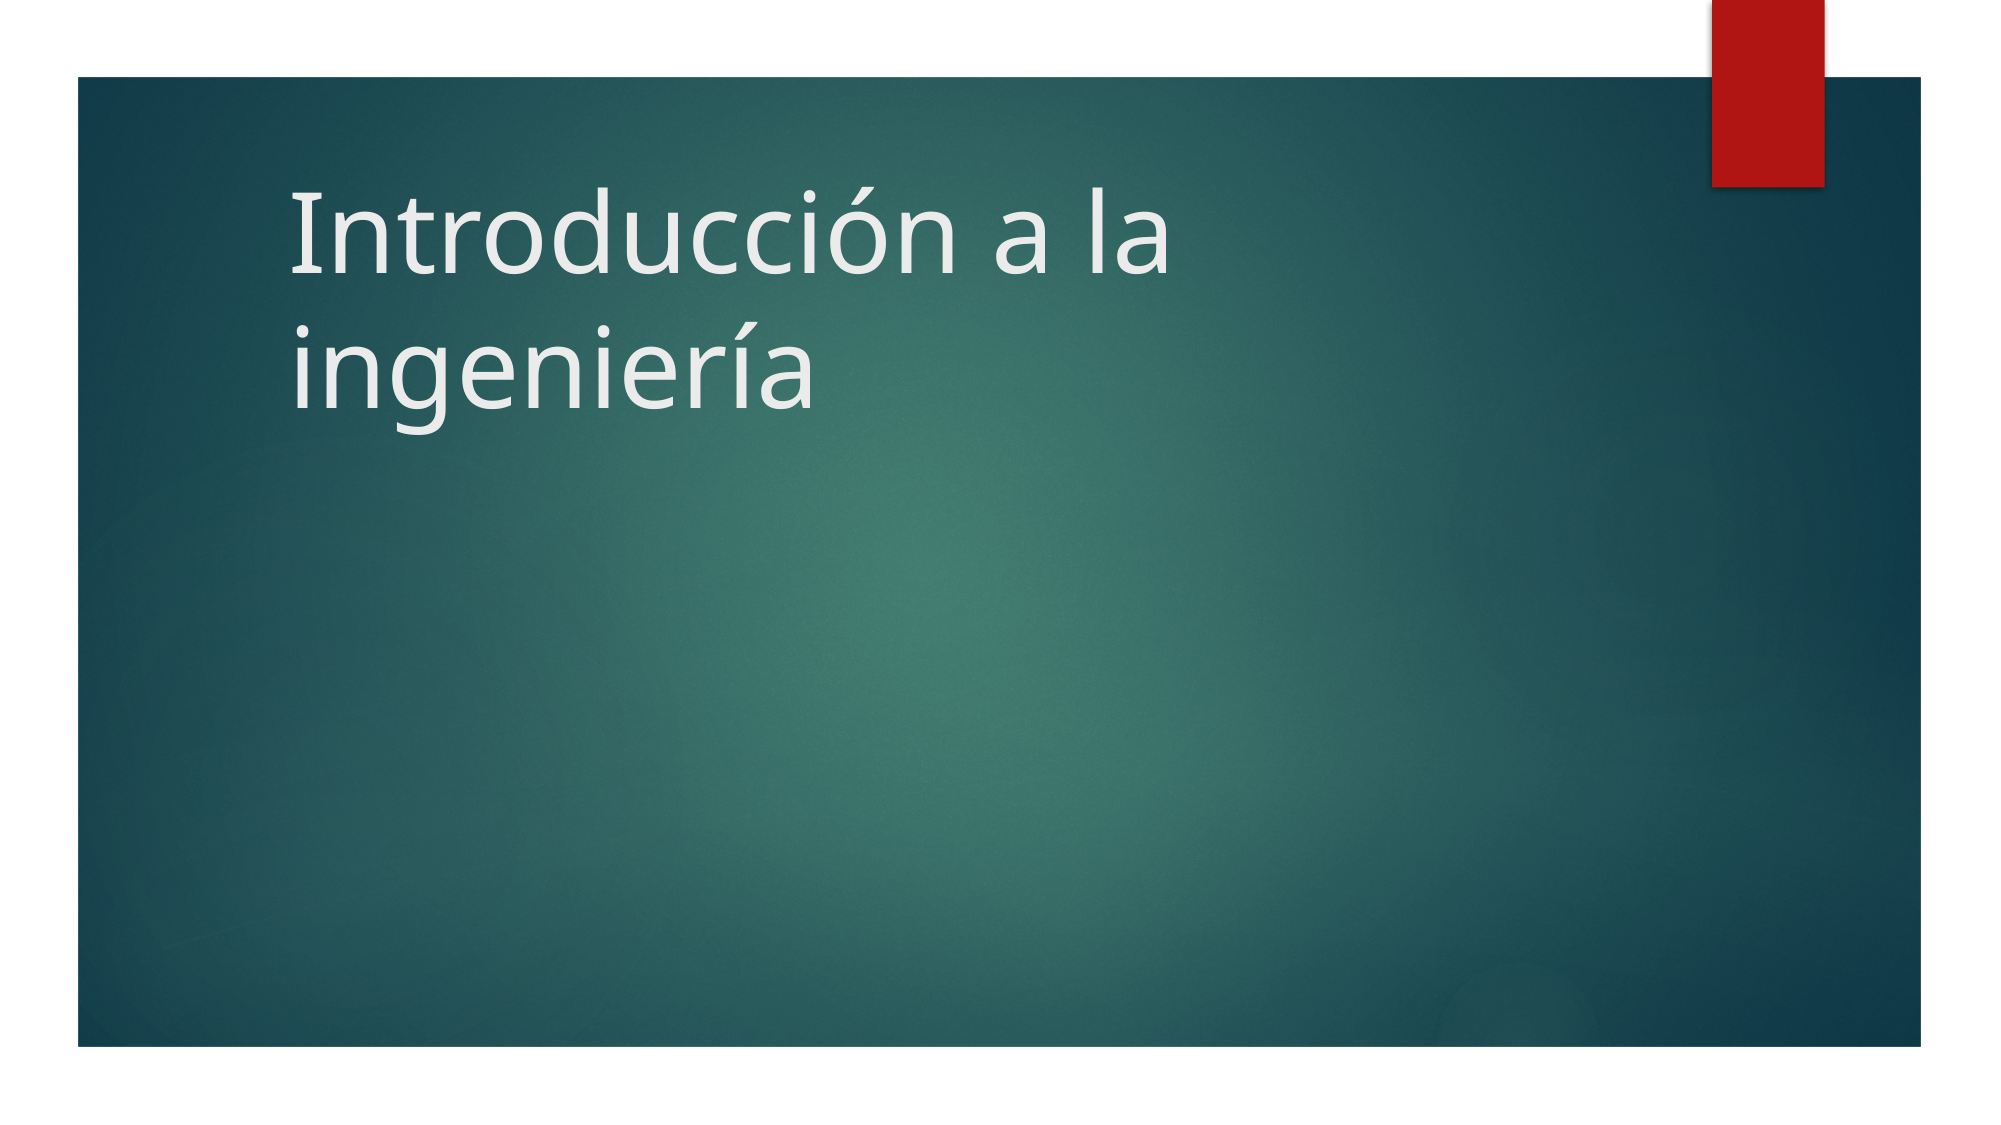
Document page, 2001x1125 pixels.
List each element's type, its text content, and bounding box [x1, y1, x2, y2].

title Introducción a la ingeniería [273, 168, 1749, 439]
